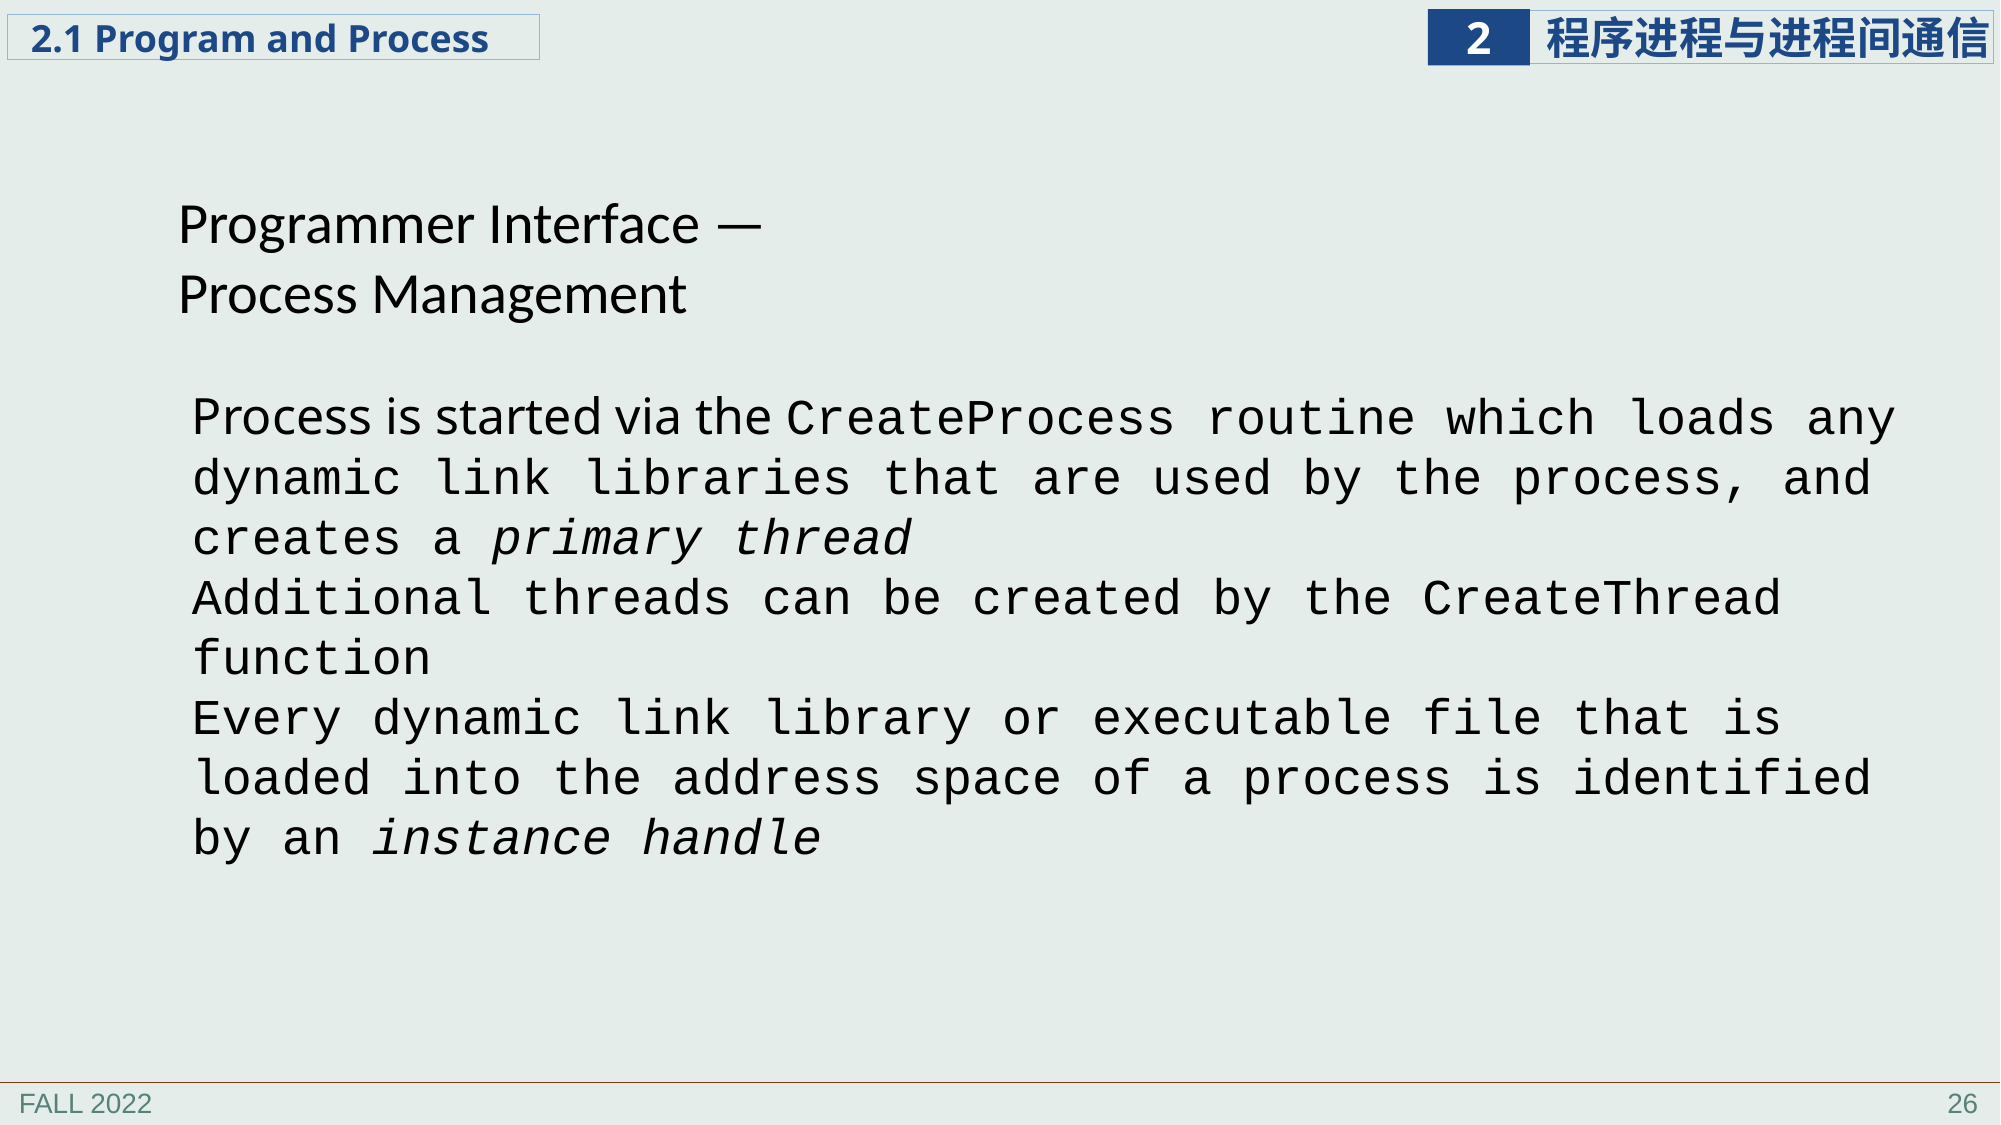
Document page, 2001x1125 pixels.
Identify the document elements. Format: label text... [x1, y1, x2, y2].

title Programmer Interface — Process Management [167, 160, 969, 350]
list Process is started via the CreateProcess routine which loads any dynamic link libraries that are used by the process, and creates a primary thread Additional threads can be created by the CreateThread function Every dynamic link library or executable file that is loaded into the address space of a process is identified by an instance handle [180, 378, 1913, 1088]
